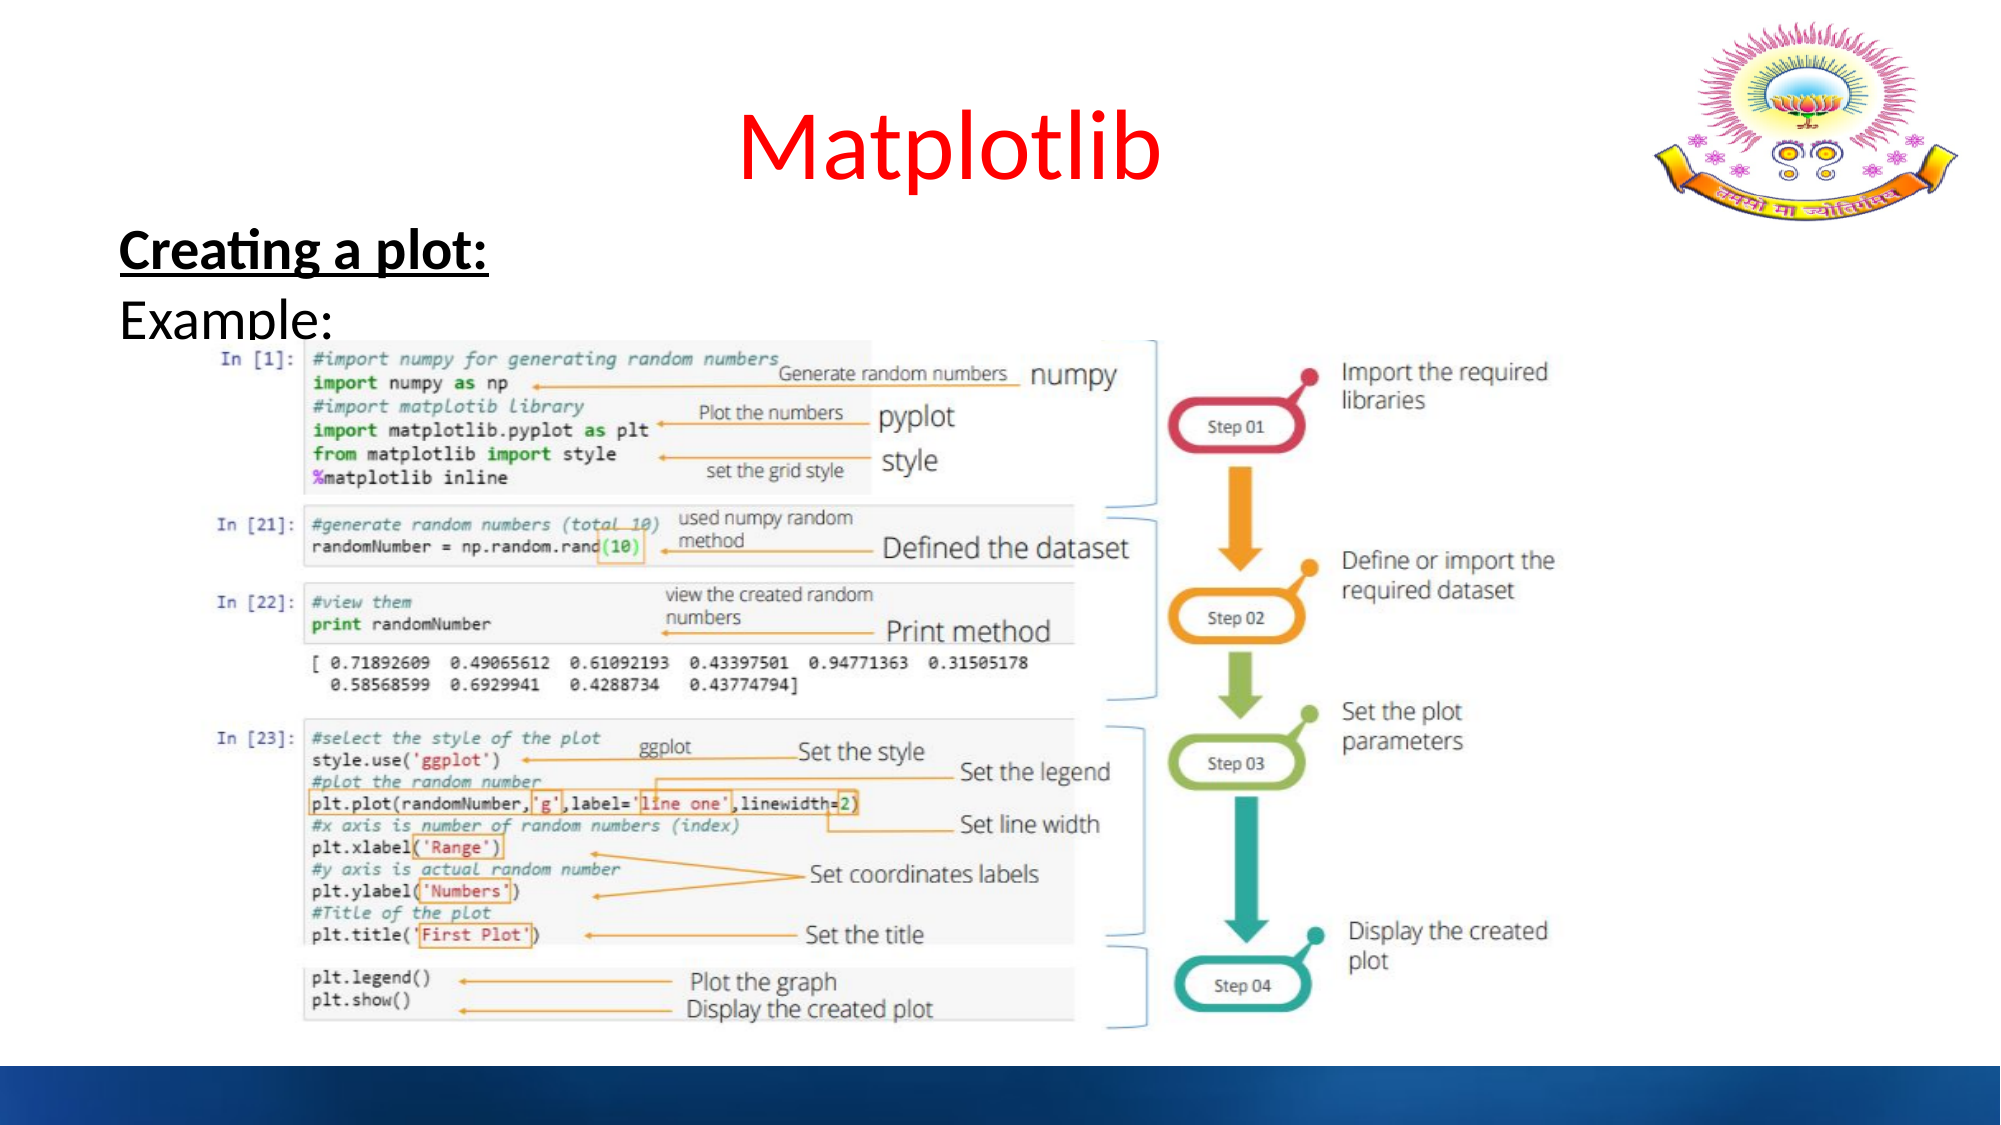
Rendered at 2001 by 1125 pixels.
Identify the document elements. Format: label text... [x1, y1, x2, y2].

picture [190, 340, 1621, 1062]
text_box Creating a plot: Example: [101, 202, 2000, 500]
picture [0, 1066, 2000, 1125]
text_box Matplotlib [266, 70, 1634, 202]
picture [1644, 19, 1976, 226]
